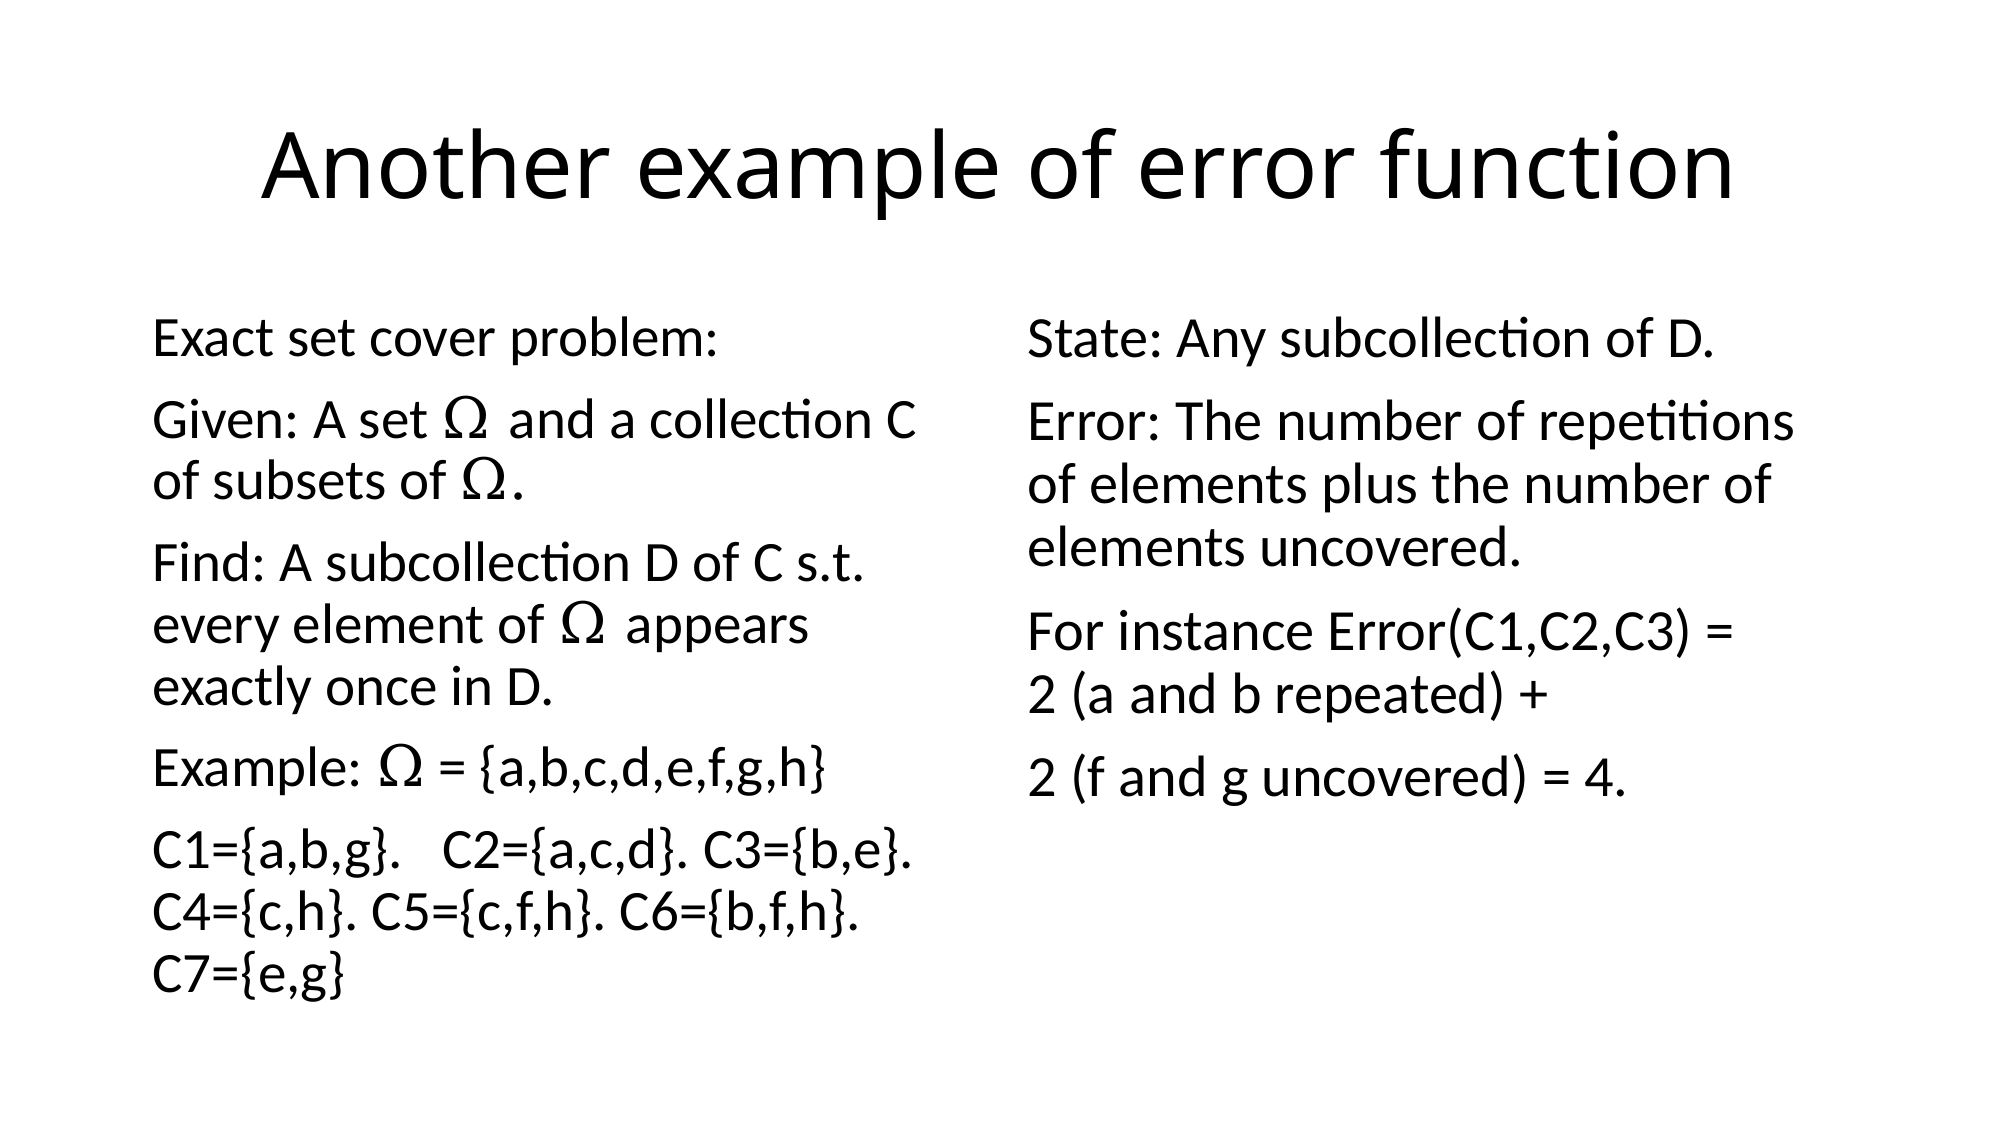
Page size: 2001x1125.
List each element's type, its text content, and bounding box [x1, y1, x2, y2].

list Exact set cover problem: Given: A set Ω and a collection C of subsets of Ω. Find: A subcollection D of C s.t. every element of Ω appears exactly once in D. Example: Ω = {a,b,c,d,e,f,g,h} C1={a,b,g}. C2={a,c,d}. C3={b,e}. C4={c,h}. C5={c,f,h}. C6={b,f,h}. C7={e,g} [137, 299, 988, 1014]
title Another example of error function [137, 59, 1863, 278]
list State: Any subcollection of D. Error: The number of repetitions of elements plus the number of elements uncovered. For instance Error(C1,C2,C3) = 2 (a and b repeated) + 2 (f and g uncovered) = 4. [1012, 299, 1863, 1014]
